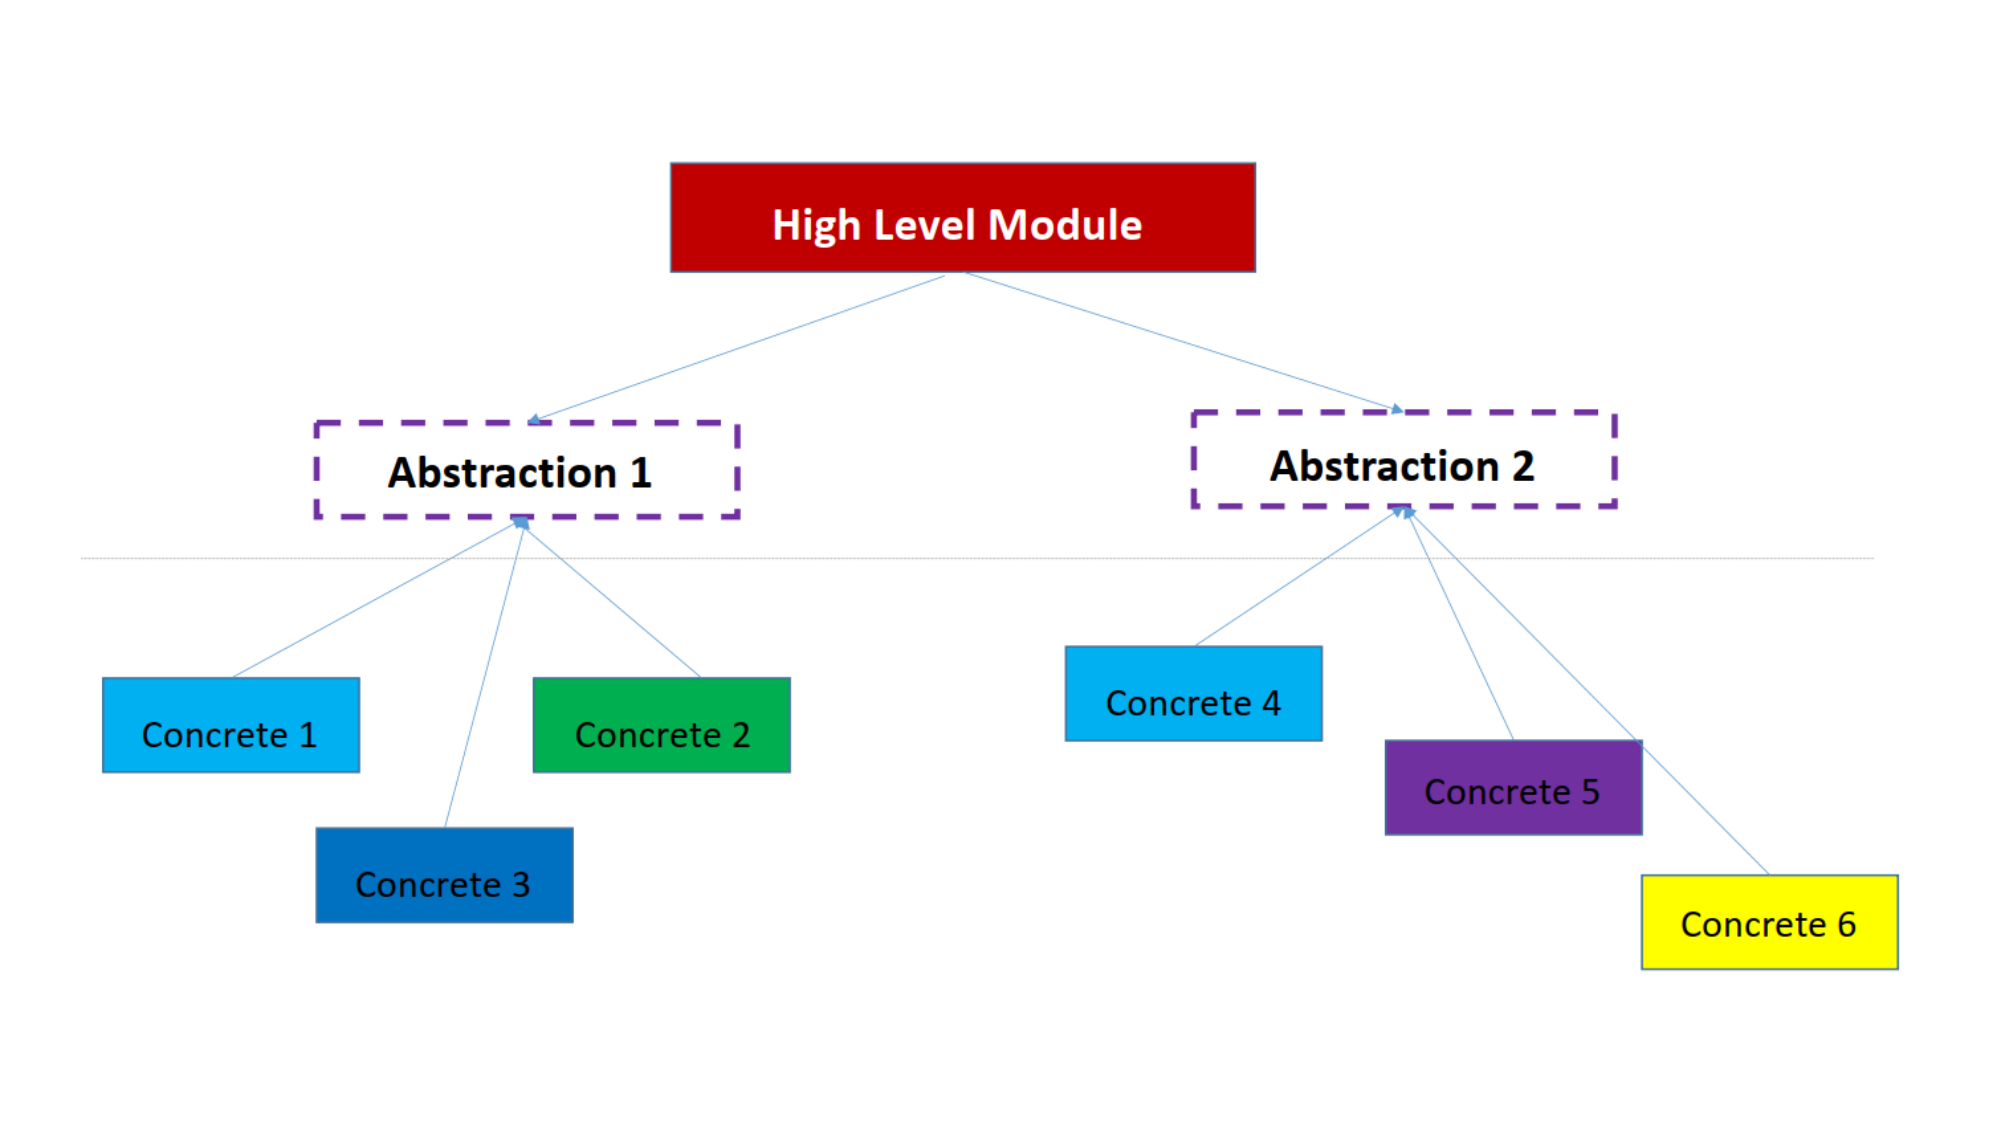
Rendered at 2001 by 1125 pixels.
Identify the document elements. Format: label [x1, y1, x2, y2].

list [81, 114, 1919, 1011]
